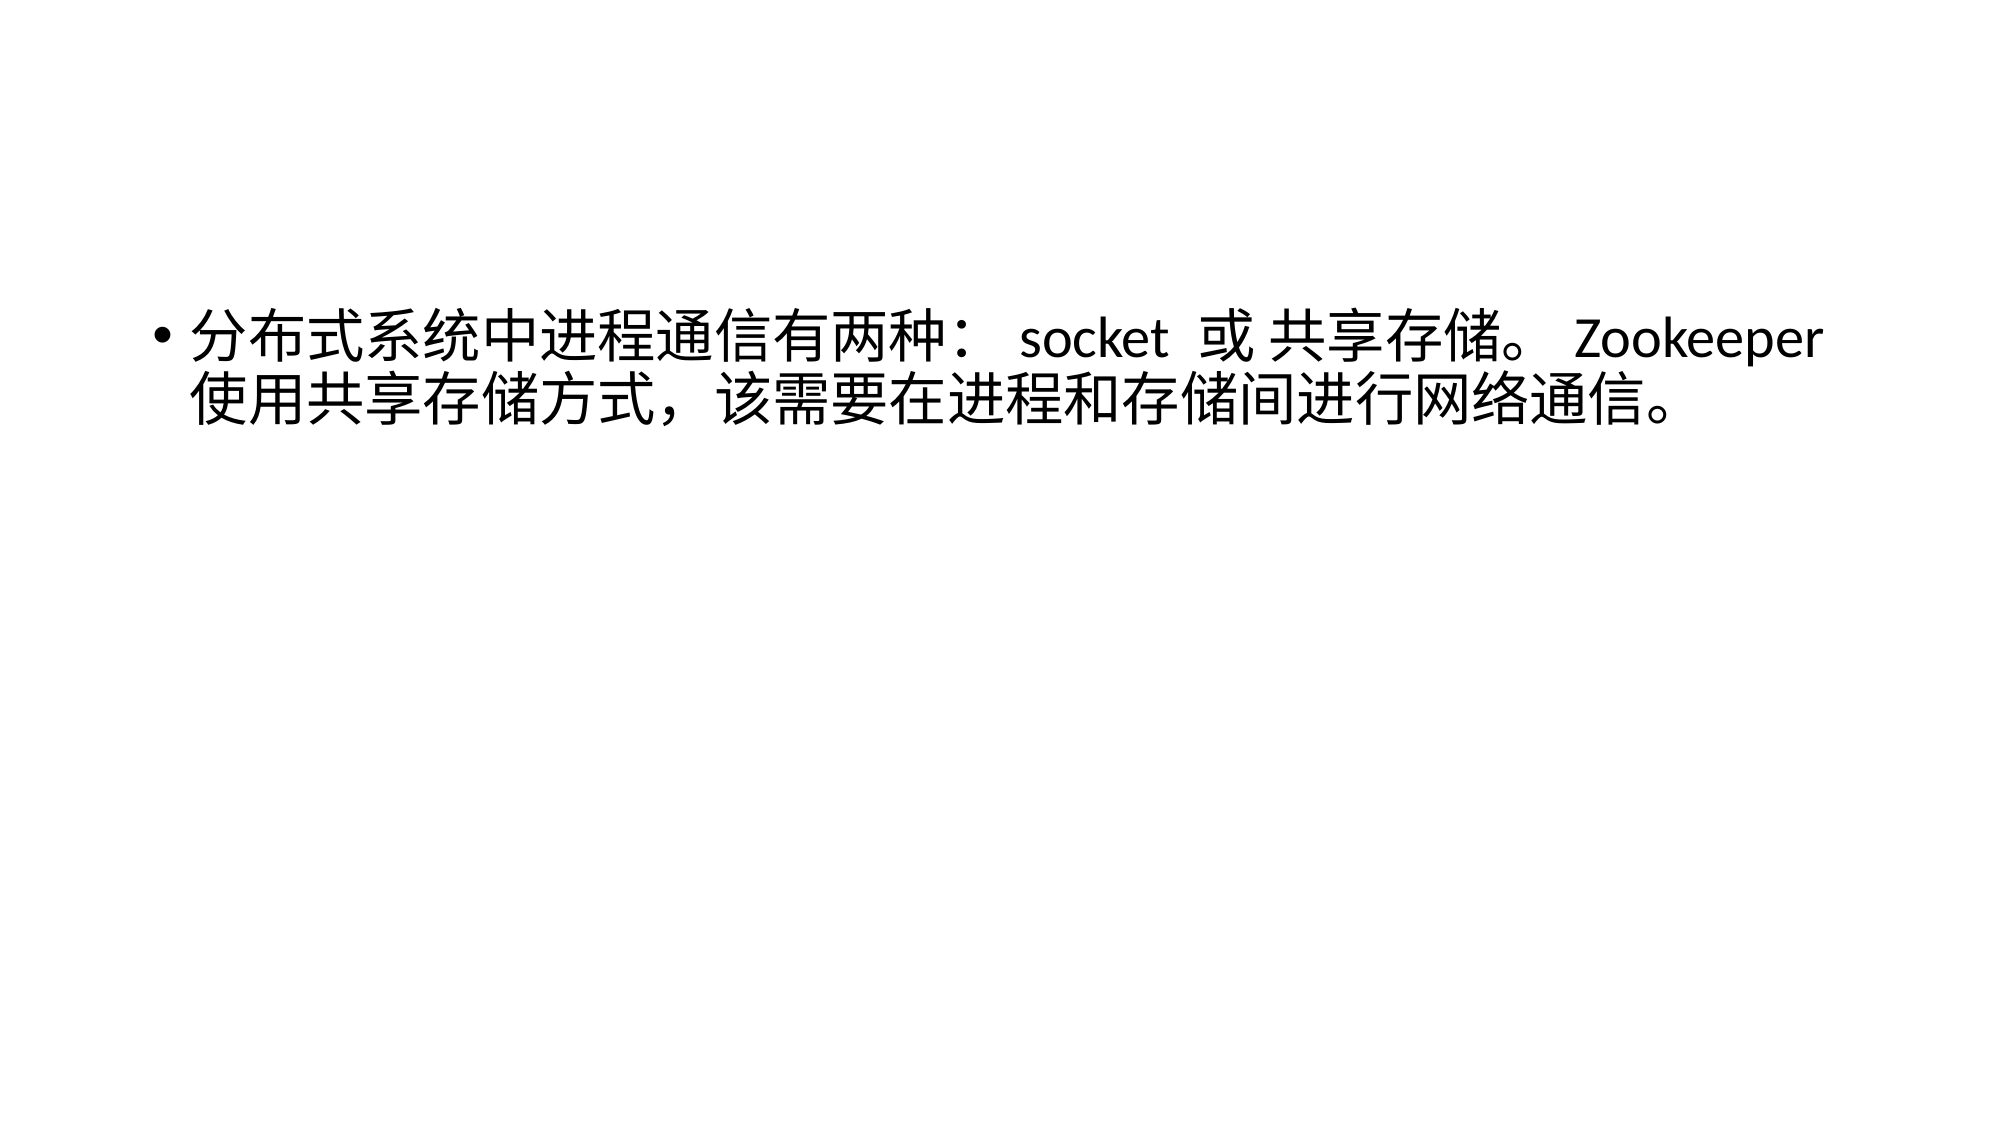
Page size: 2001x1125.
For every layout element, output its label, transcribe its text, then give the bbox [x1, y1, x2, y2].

list 分布式系统中进程通信有两种：socket 或 共享存储。Zookeeper使用共享存储方式，该需要在进程和存储间进行网络通信。 [137, 299, 1863, 1014]
